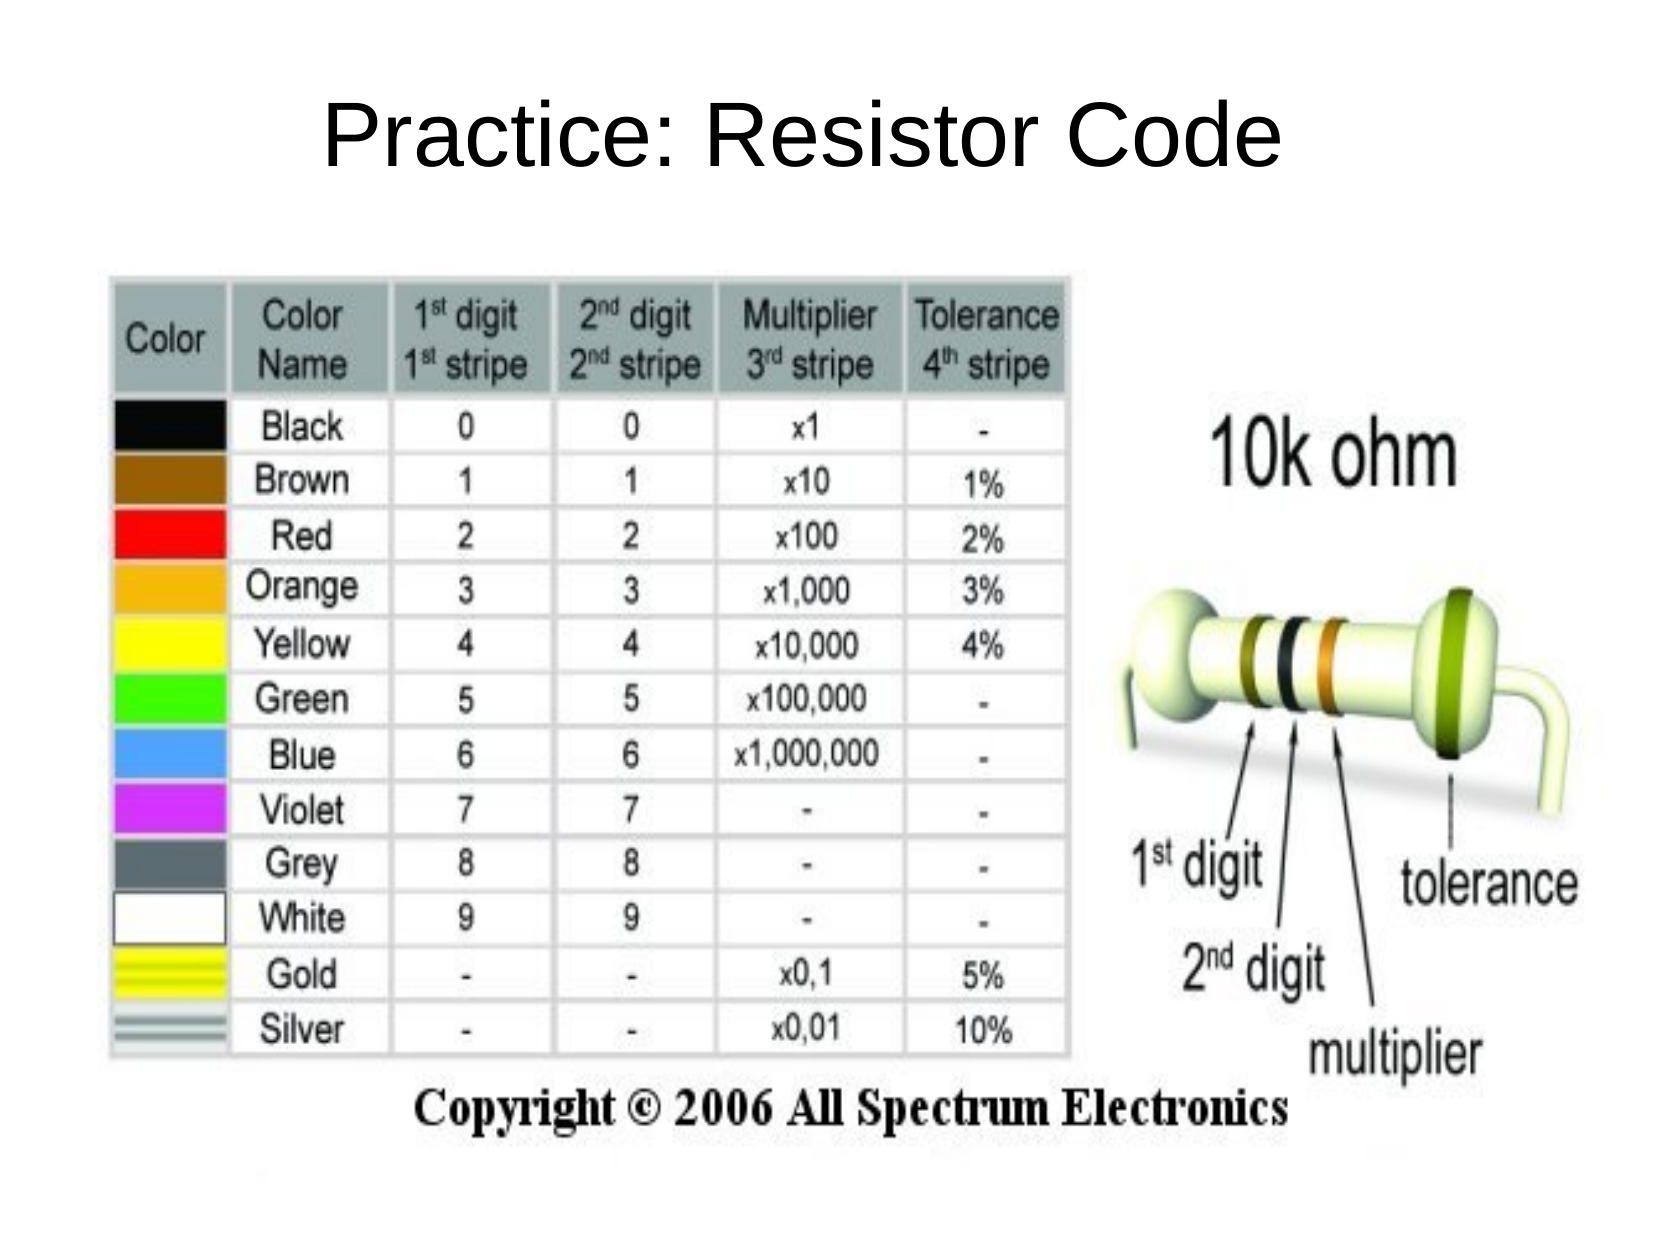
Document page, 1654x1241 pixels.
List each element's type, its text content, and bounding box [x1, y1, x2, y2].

title Practice: Resistor Code [59, 32, 1548, 221]
picture [59, 222, 1620, 1241]
